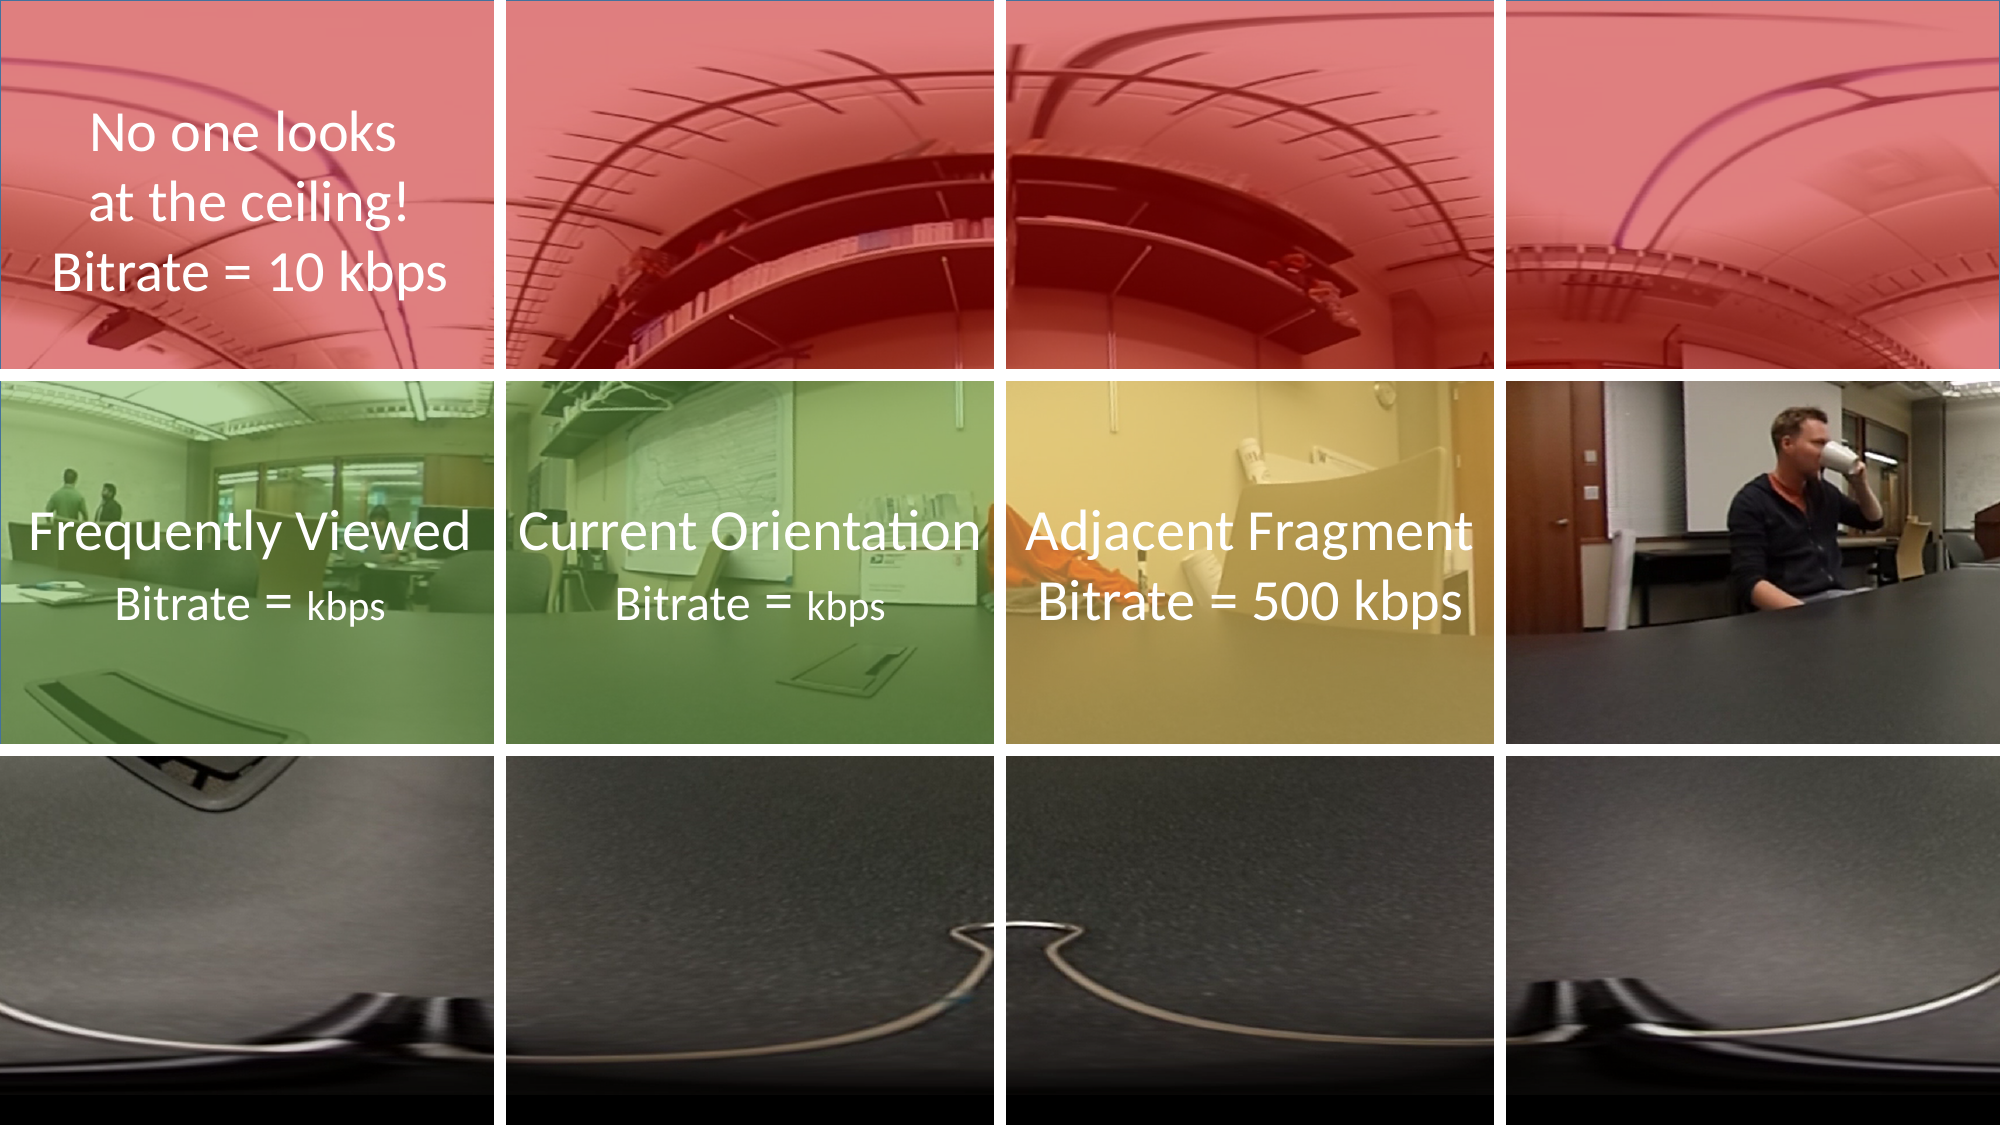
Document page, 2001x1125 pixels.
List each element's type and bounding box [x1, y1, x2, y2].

text_box [0, 0, 2000, 1125]
